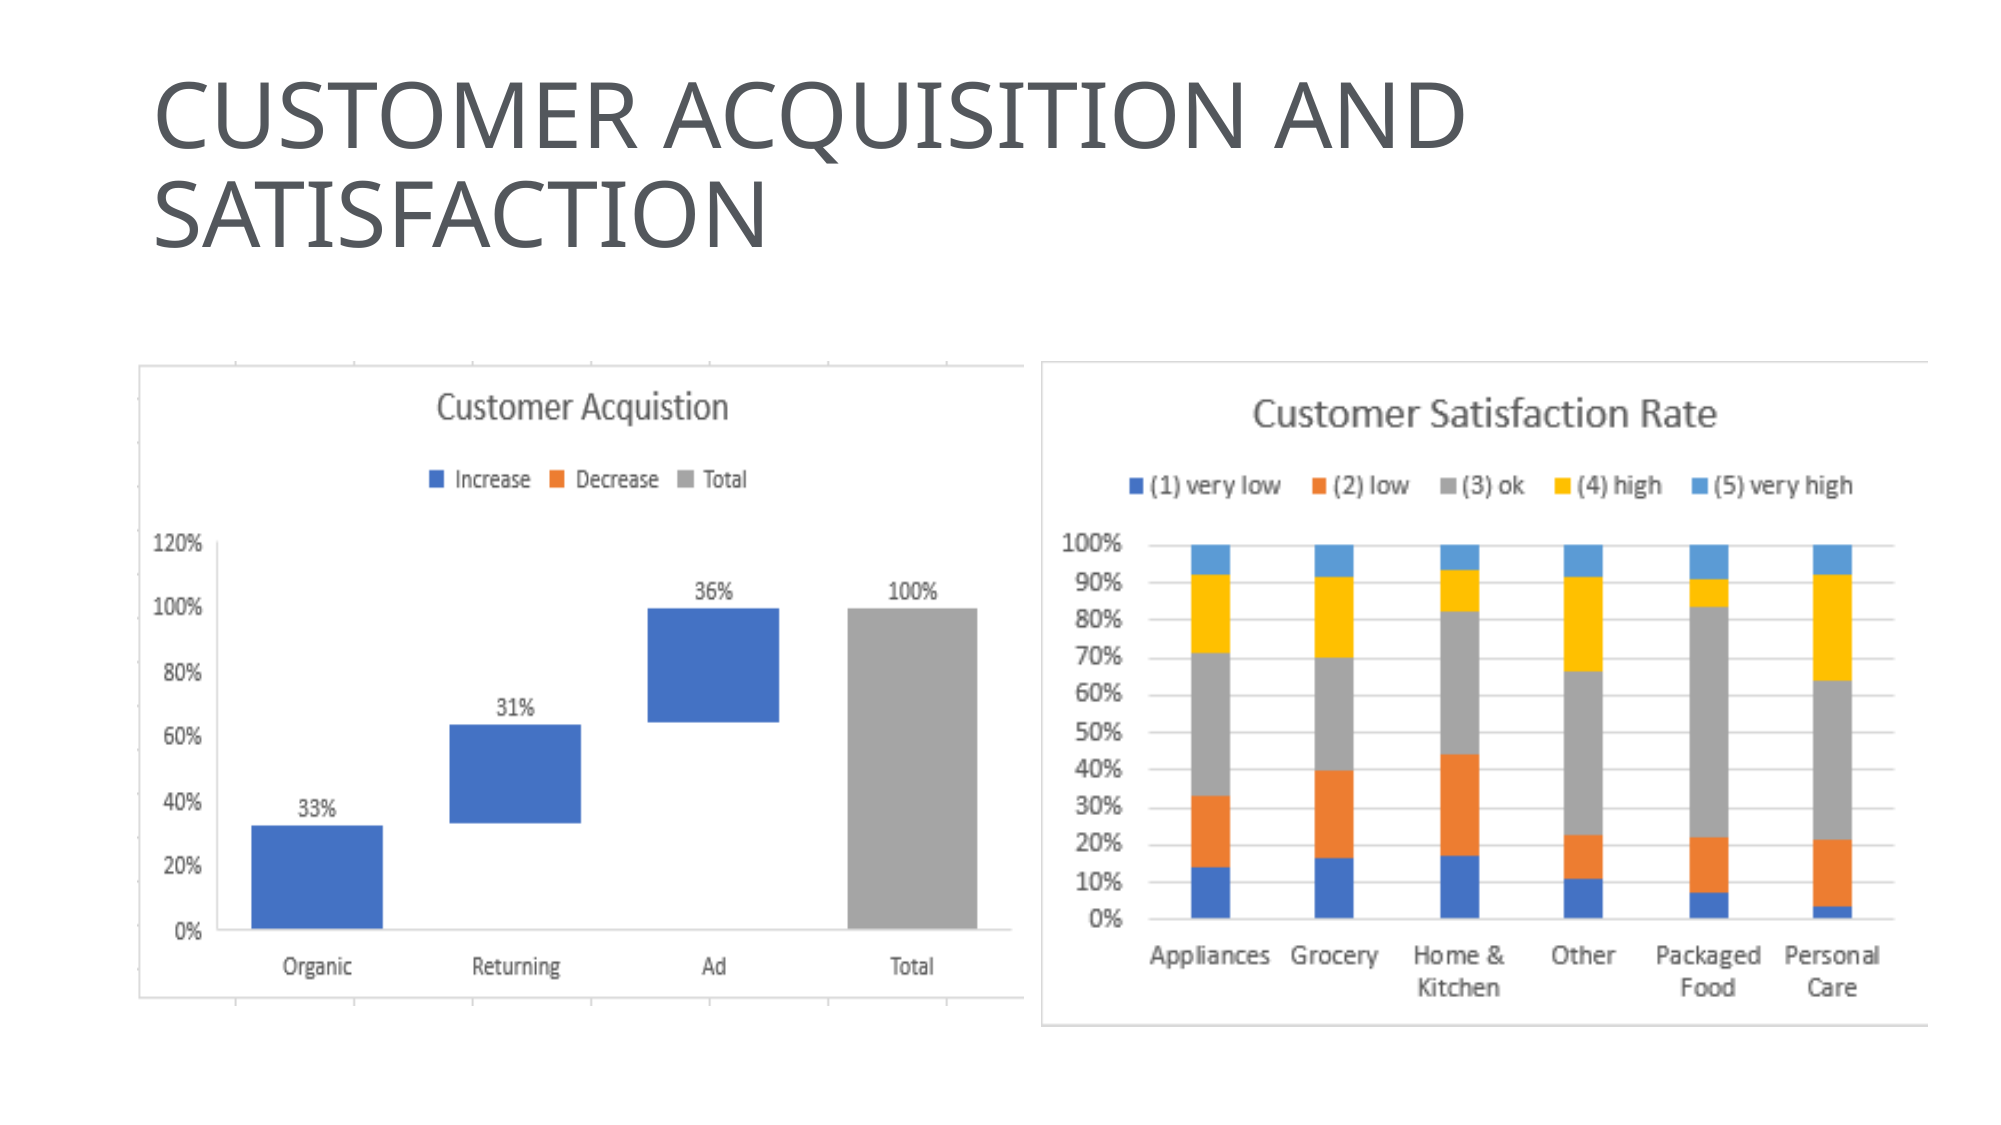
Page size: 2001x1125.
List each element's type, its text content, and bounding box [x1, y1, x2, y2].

picture [137, 361, 1024, 1006]
title CUSTOMER ACQUISITION AND SATISFACTION [137, 59, 1863, 278]
picture [1041, 360, 1928, 1027]
